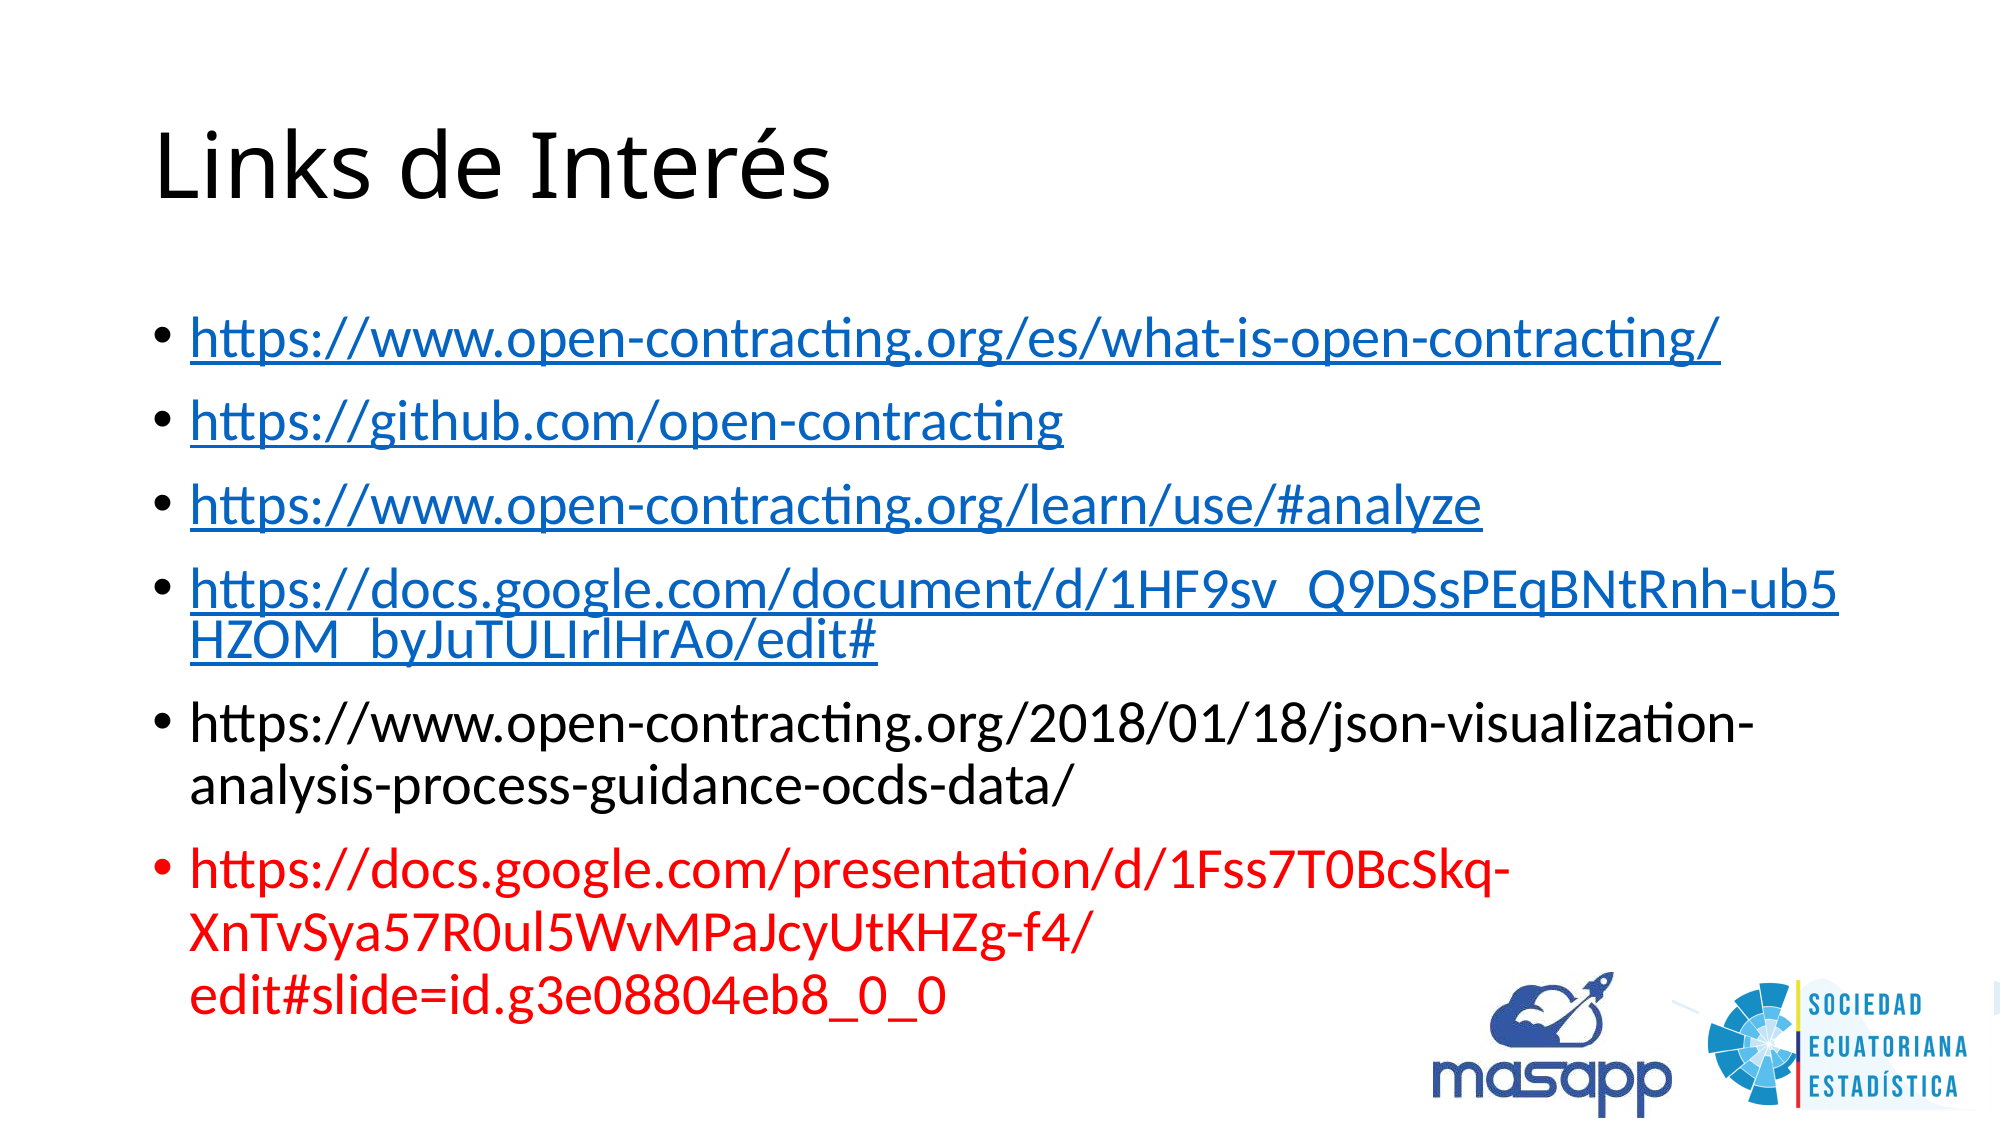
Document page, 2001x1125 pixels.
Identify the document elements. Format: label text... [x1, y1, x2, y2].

title Links de Interés [137, 59, 1863, 278]
list https://www.open-contracting.org/es/what-is-open-contracting/ https://github.com/open-contracting https://www.open-contracting.org/learn/use/#analyze https://docs.google.com/document/d/1HF9sv_Q9DSsPEqBNtRnh-ub5HZOM_byJuTULIrlHrAo/edit# https://www.open-contracting.org/2018/01/18/json-visualization-analysis-process-guidance-ocds-data/ https://docs.google.com/presentation/d/1Fss7T0BcSkq-XnTvSya57R0ul5WvMPaJcyUtKHZg-f4/edit#slide=id.g3e08804eb8_0_0 [137, 299, 1863, 1014]
picture [1433, 972, 2000, 1118]
